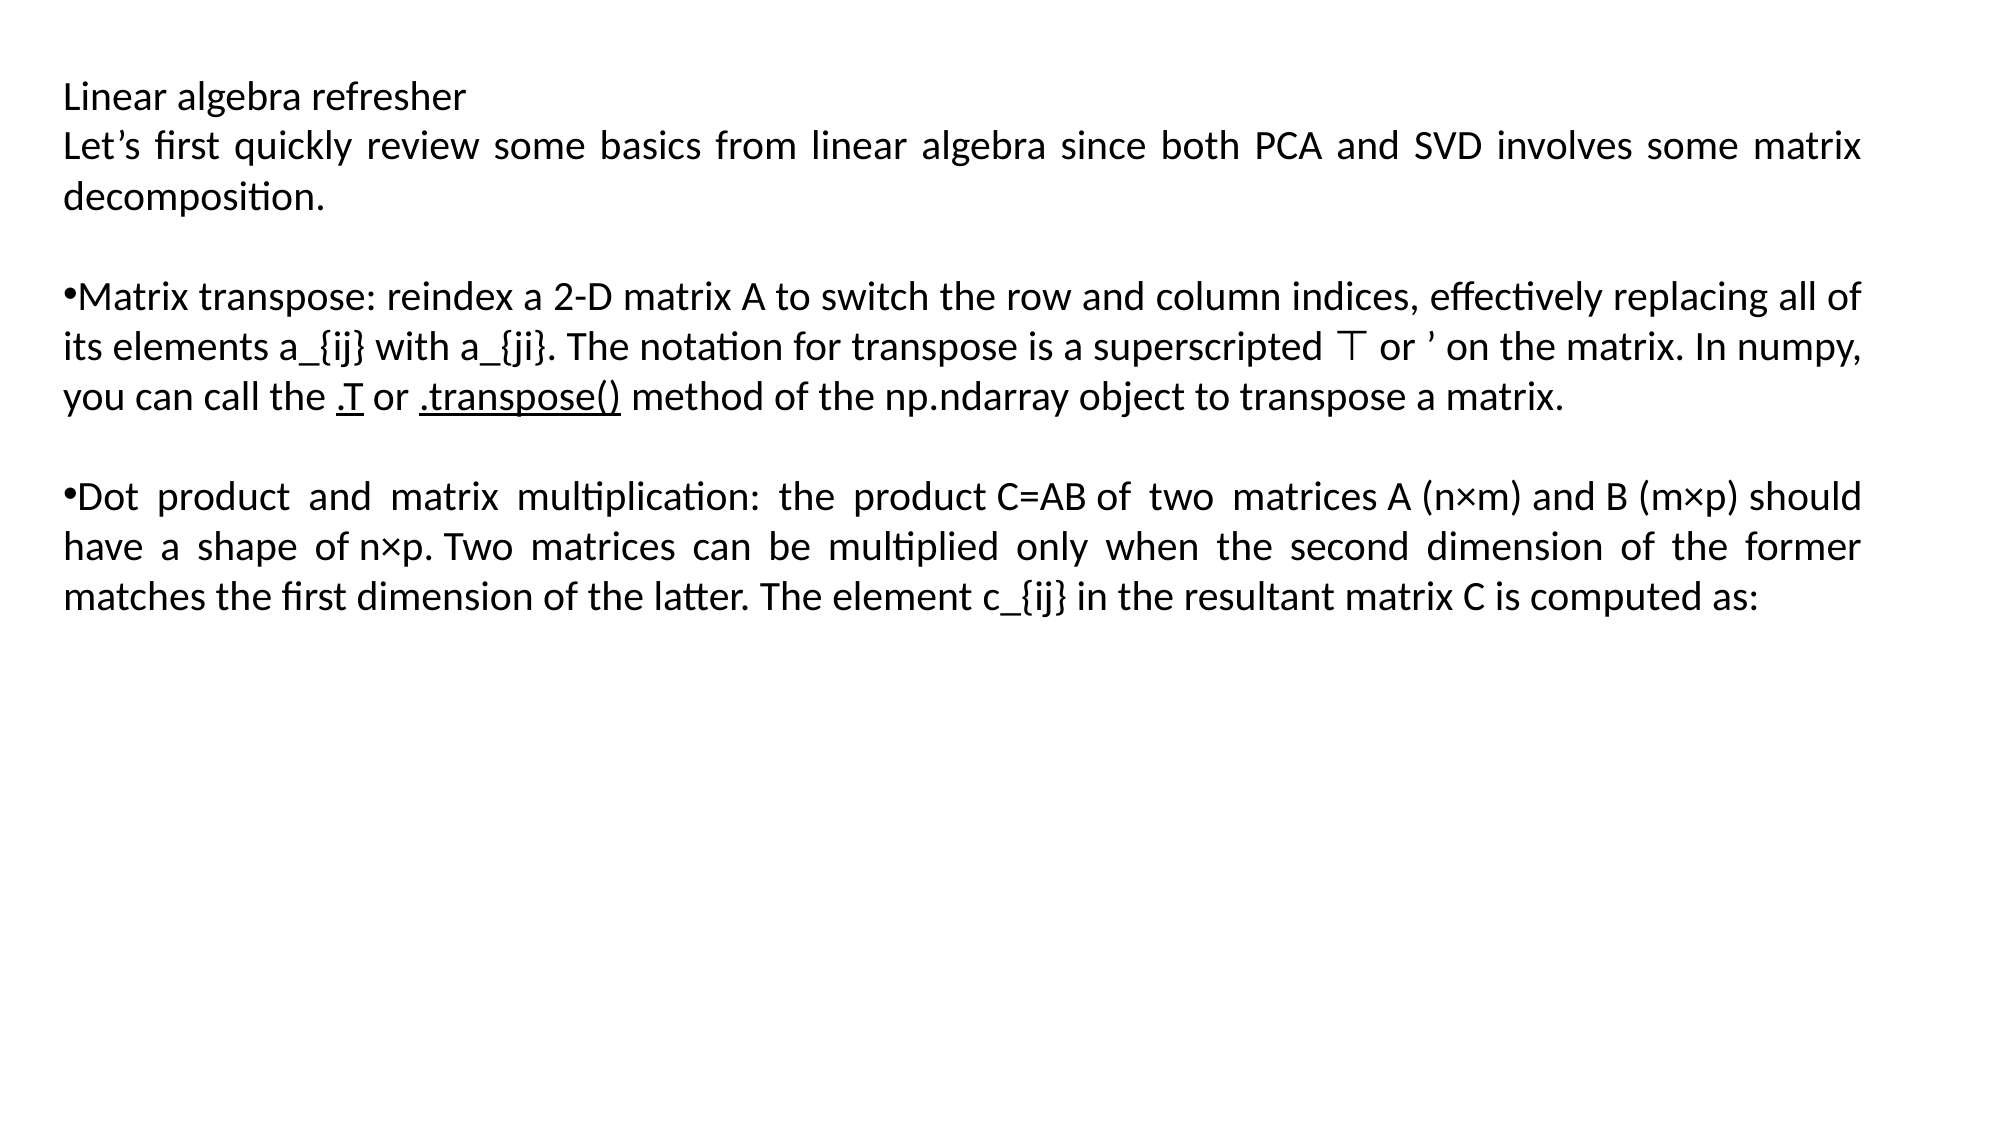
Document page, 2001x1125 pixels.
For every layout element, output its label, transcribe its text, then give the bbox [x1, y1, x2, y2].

text_box Linear algebra refresher Let’s first quickly review some basics from linear algebra since both PCA and SVD involves some matrix decomposition. Matrix transpose: reindex a 2-D matrix A to switch the row and column indices, effectively replacing all of its elements a_{ij} with a_{ji}. The notation for transpose is a superscripted ⊤ or ’ on the matrix. In numpy, you can call the .T or .transpose() method of the np.ndarray object to transpose a matrix. Dot product and matrix multiplication: the product C=AB of two matrices A (n×m) and B (m×p) should have a shape of n×p. Two matrices can be multiplied only when the second dimension of the former matches the first dimension of the latter. The element c_{ij} in the resultant matrix C is computed as: [48, 61, 1878, 716]
